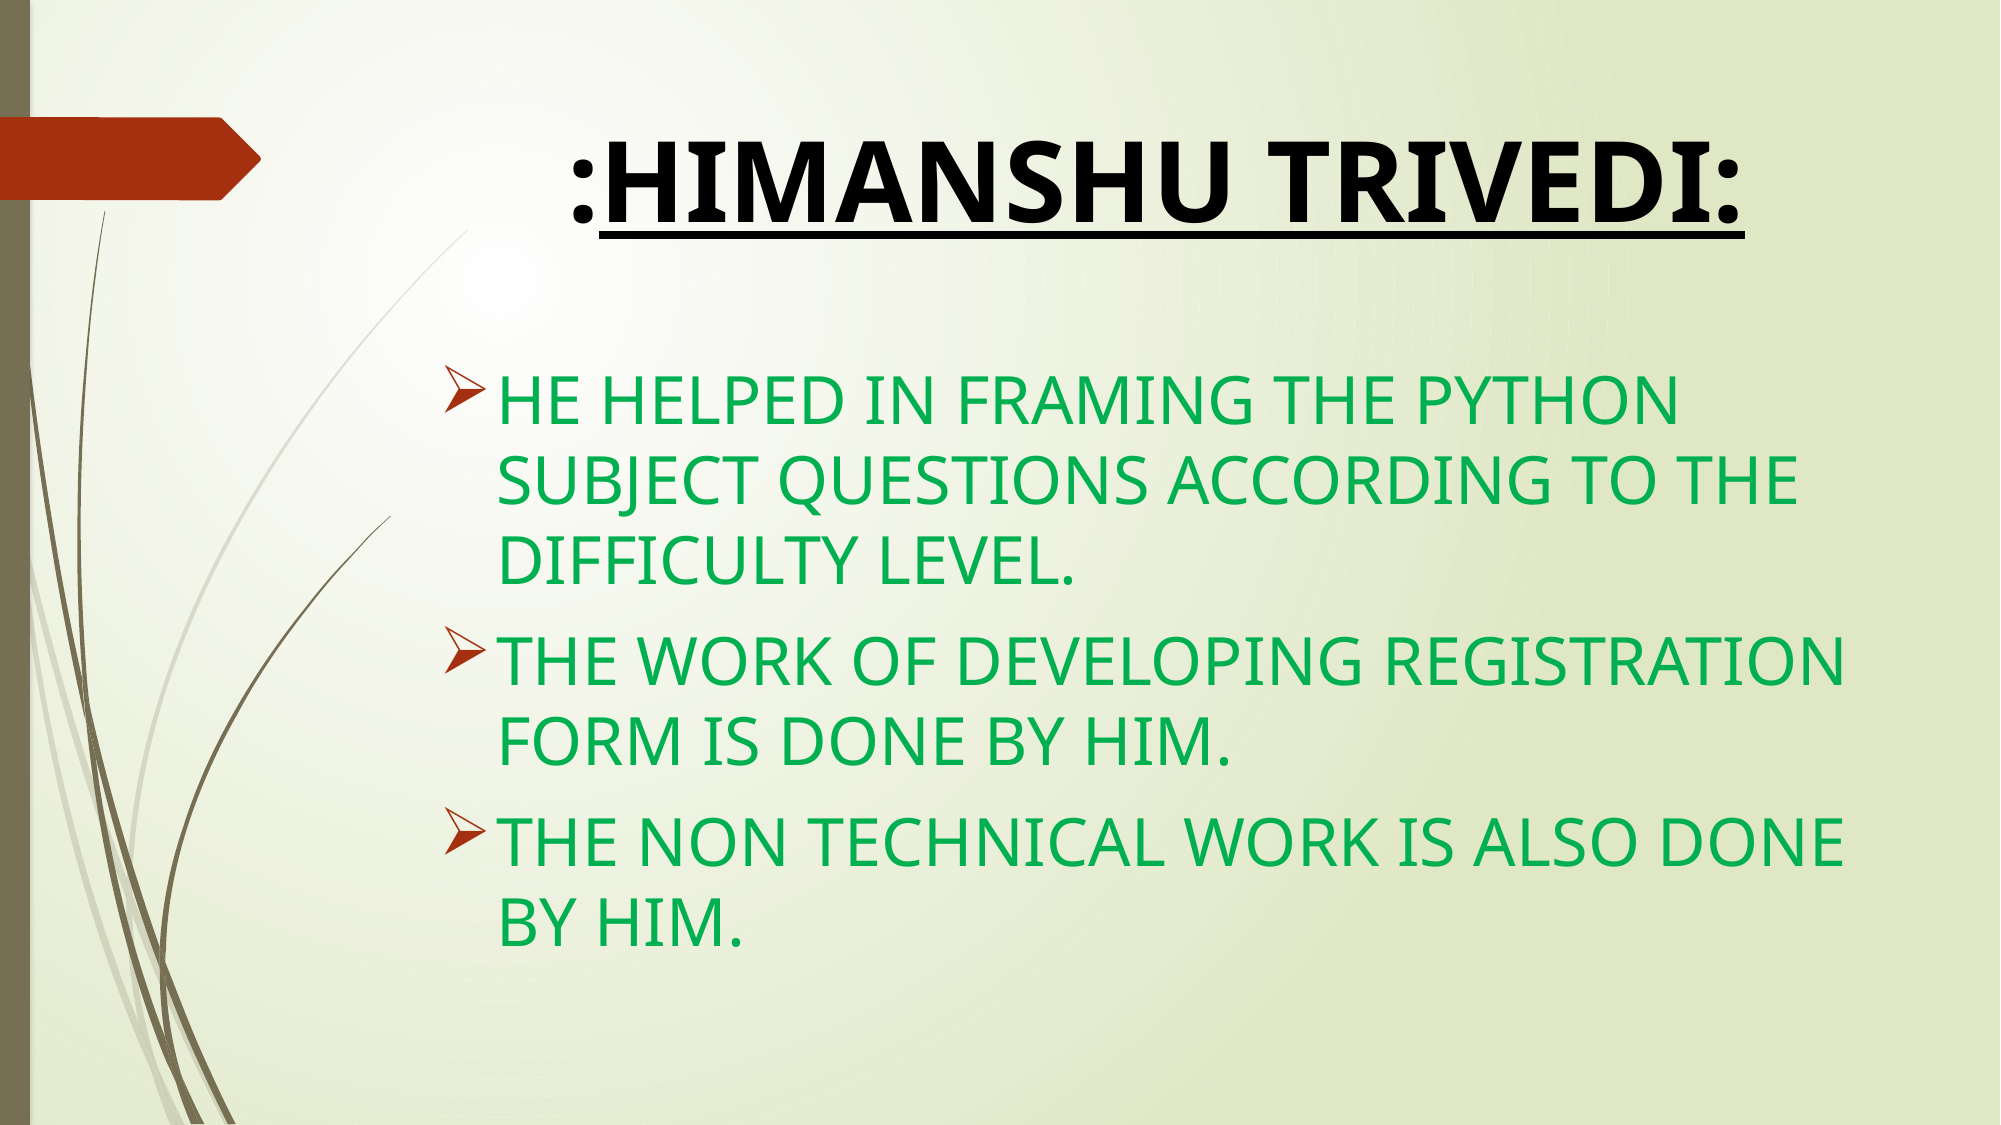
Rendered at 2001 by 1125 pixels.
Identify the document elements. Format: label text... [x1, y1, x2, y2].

title :HIMANSHU TRIVEDI: [425, 102, 1888, 313]
list HE HELPED IN FRAMING THE PYTHON SUBJECT QUESTIONS ACCORDING TO THE DIFFICULTY LEVEL. THE WORK OF DEVELOPING REGISTRATION FORM IS DONE BY HIM. THE NON TECHNICAL WORK IS ALSO DONE BY HIM. [424, 350, 1888, 970]
